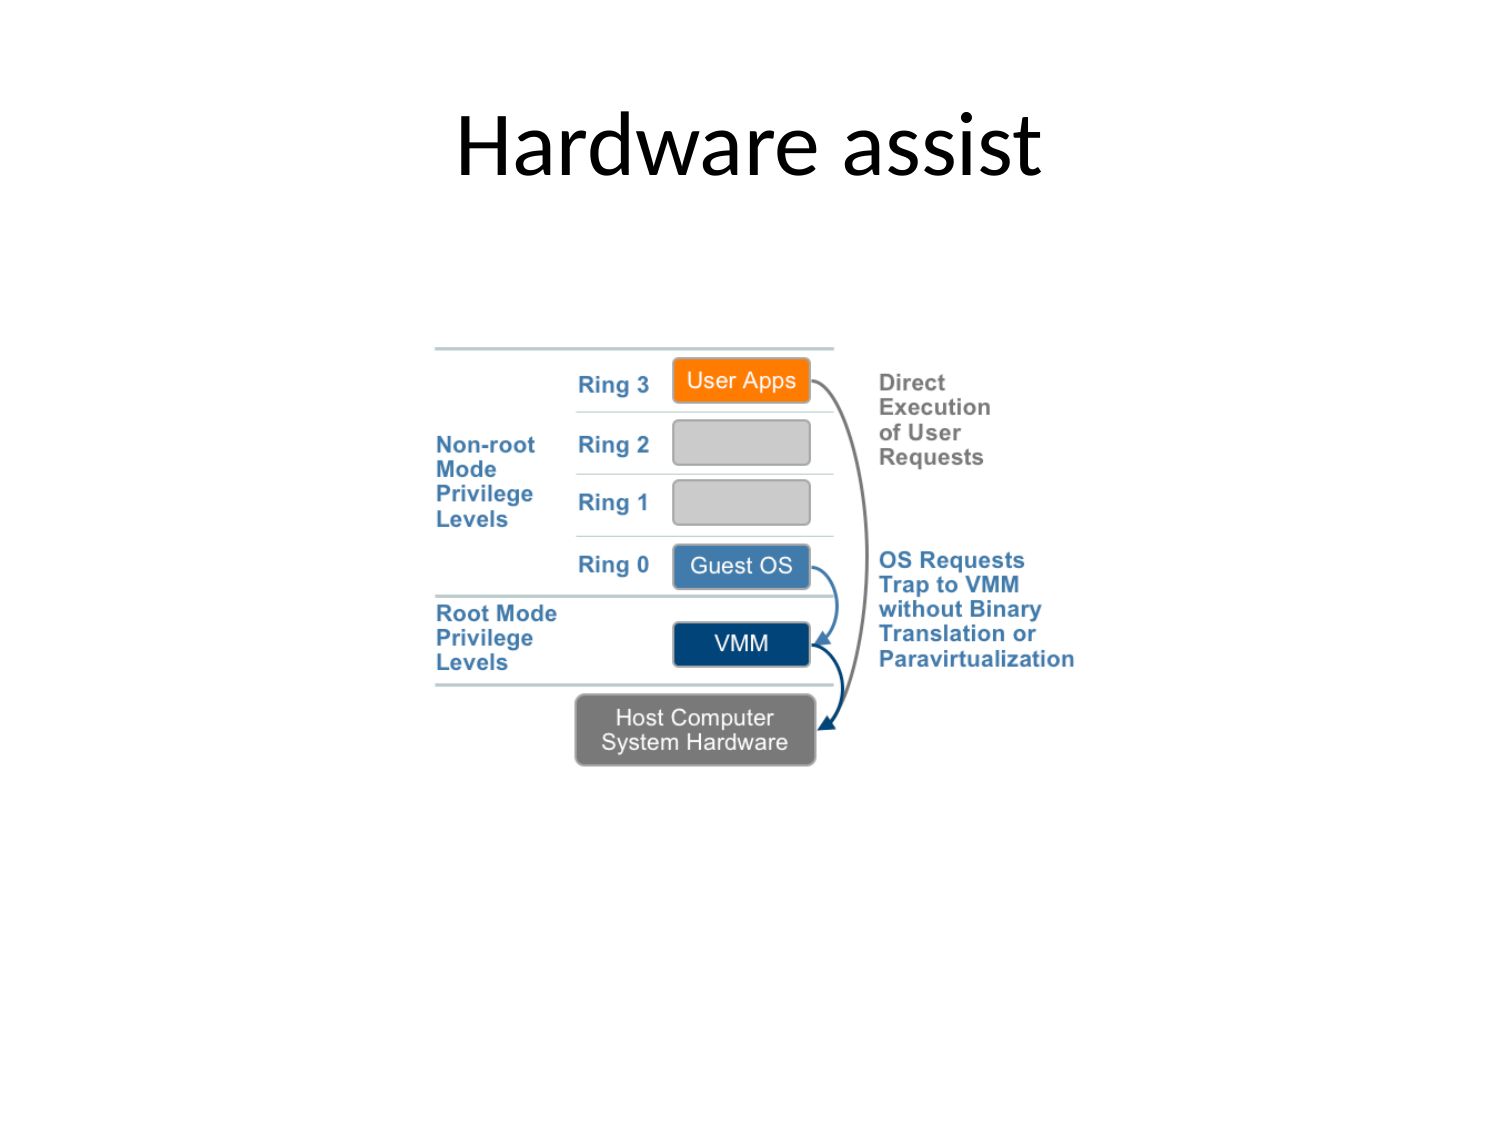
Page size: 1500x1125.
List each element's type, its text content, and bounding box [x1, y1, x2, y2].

title Hardware assist [75, 45, 1425, 233]
picture [418, 335, 1082, 790]
